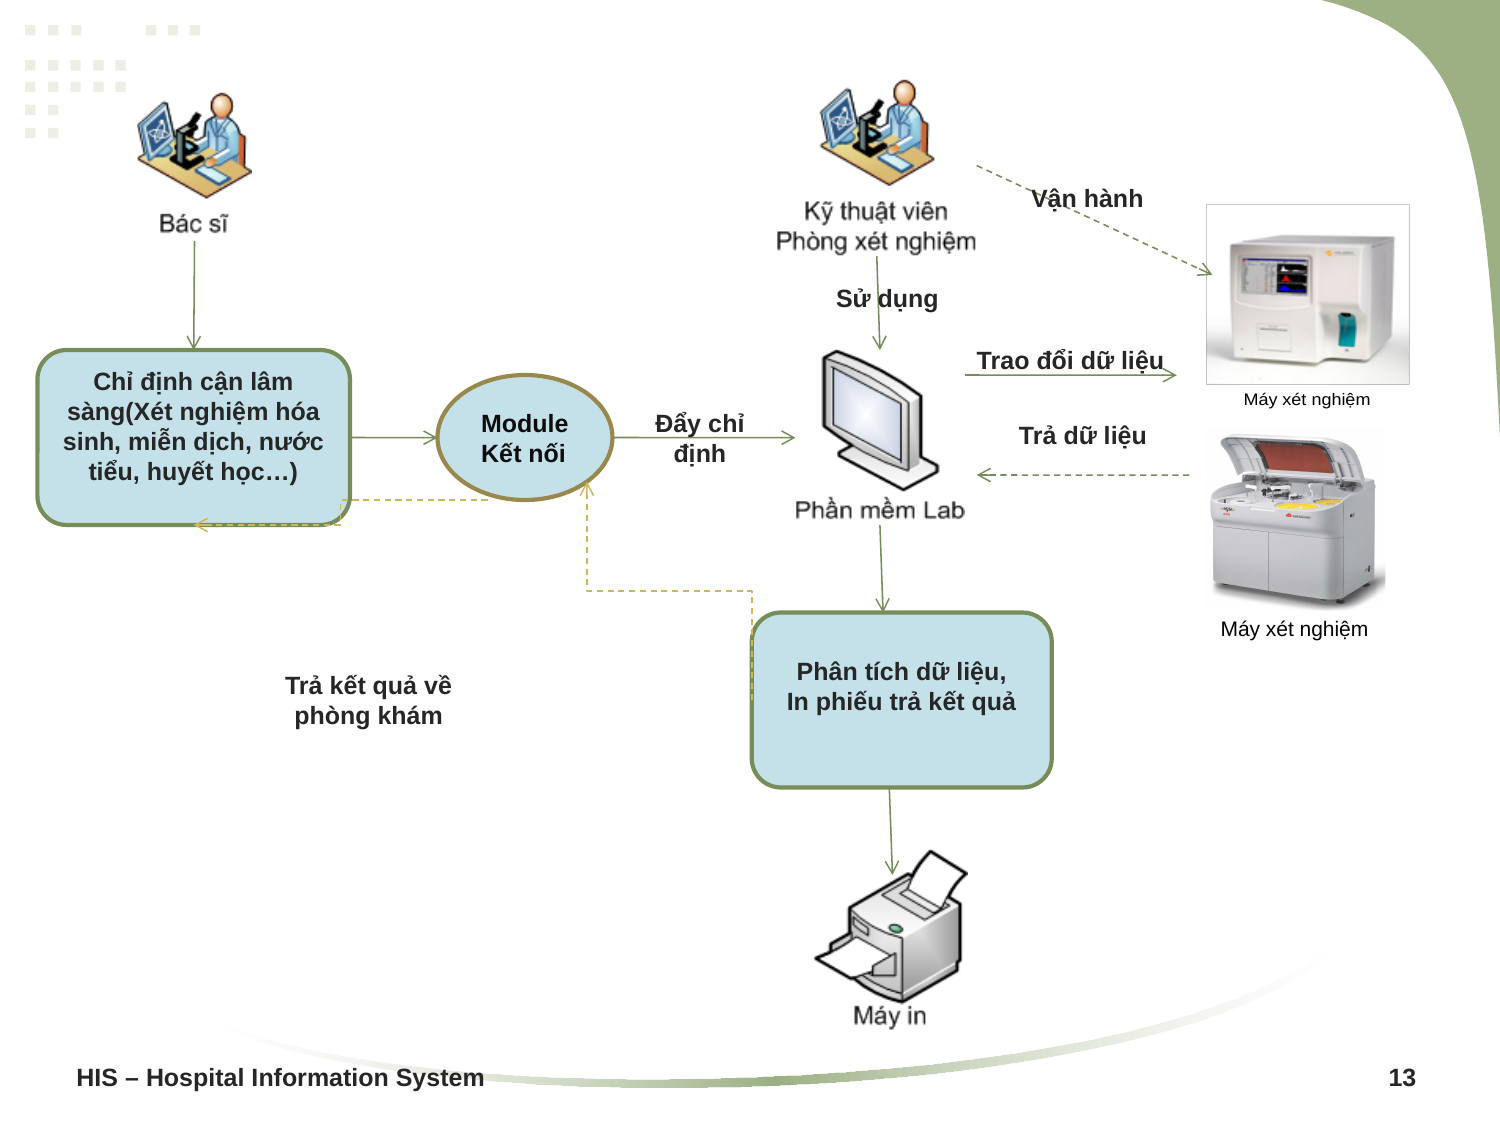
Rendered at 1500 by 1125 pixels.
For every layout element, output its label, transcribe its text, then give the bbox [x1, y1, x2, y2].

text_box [37, 74, 1413, 1034]
footer HIS – Hospital Information System 13 [37, 1050, 1463, 1103]
